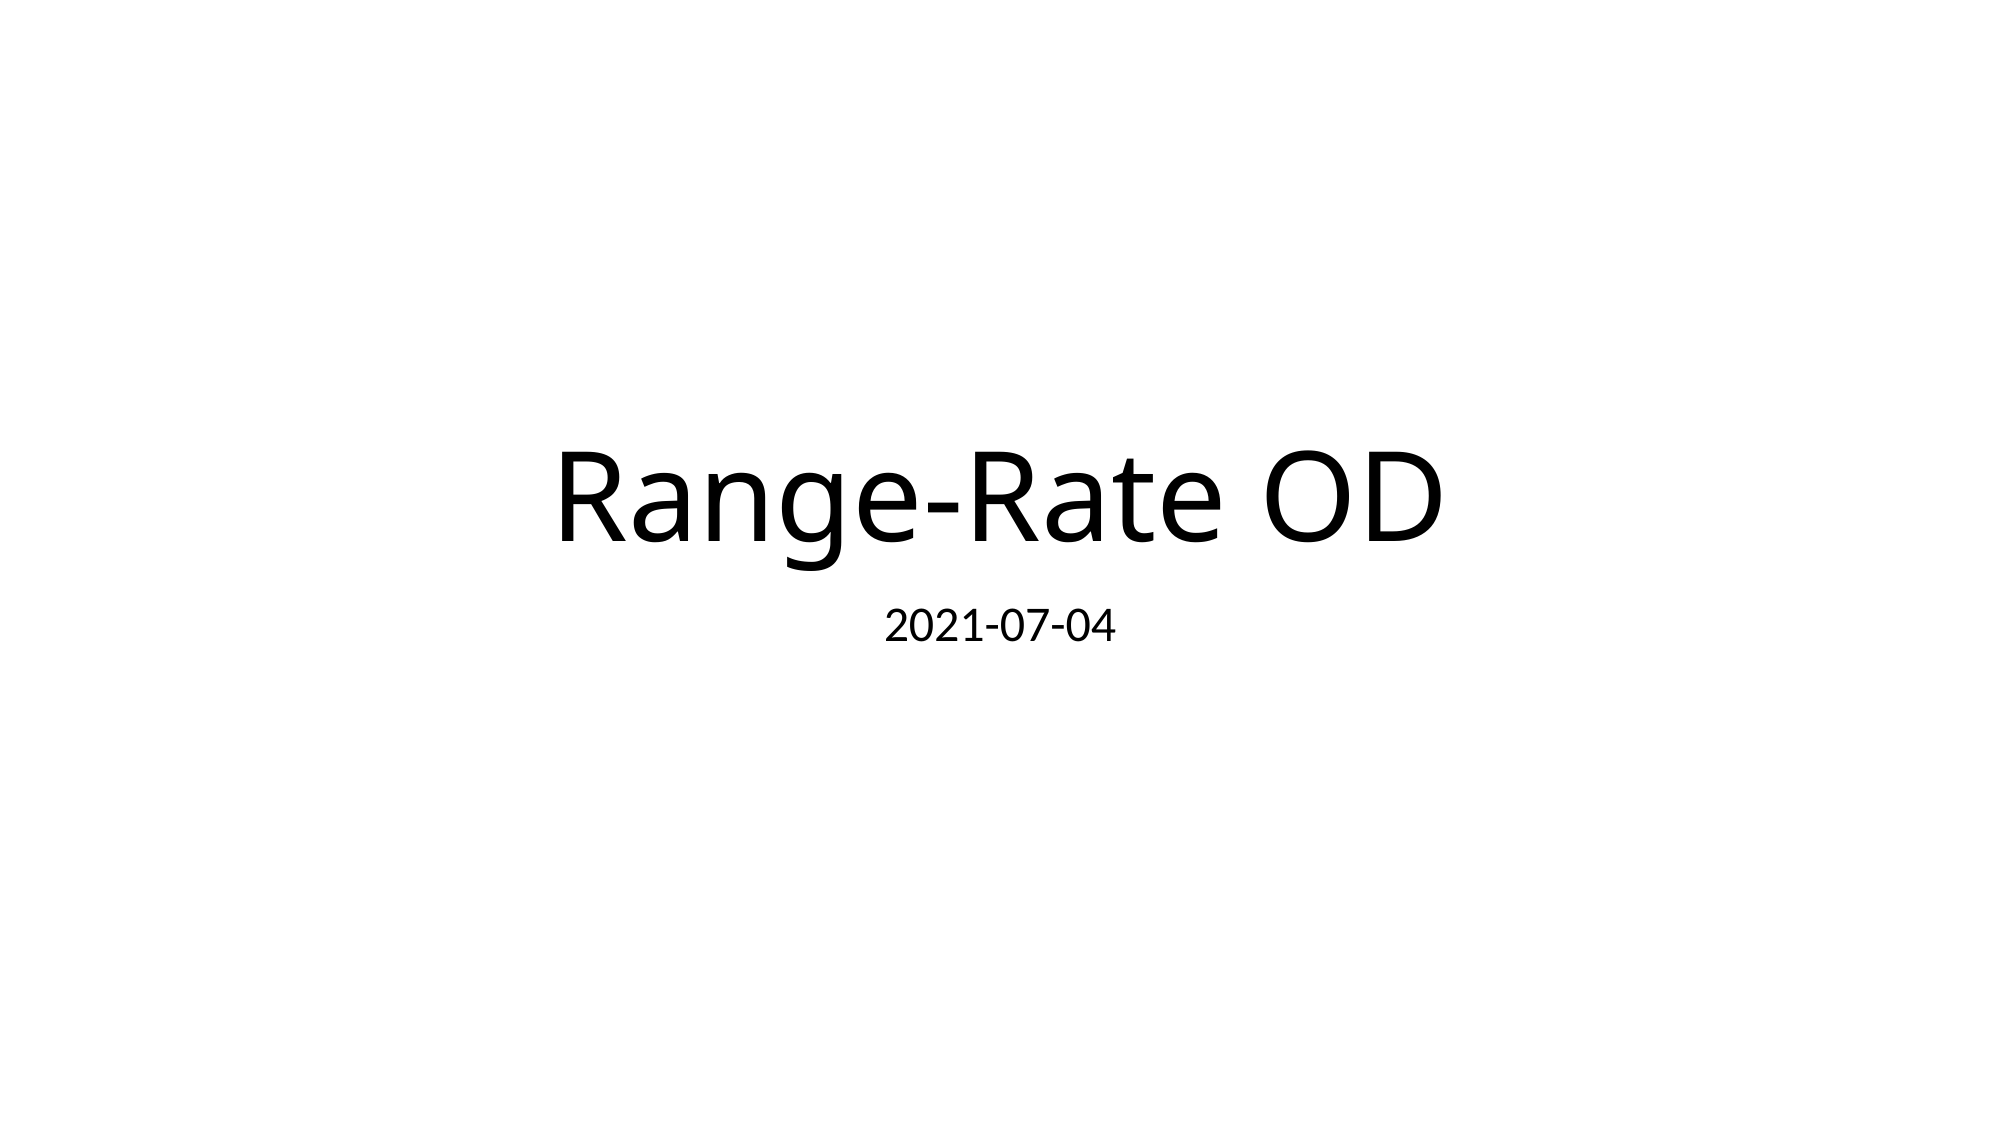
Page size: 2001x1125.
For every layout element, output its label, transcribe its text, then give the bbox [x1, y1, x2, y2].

title Range-Rate OD [249, 184, 1750, 576]
subtitle 2021-07-04 [249, 590, 1750, 863]
